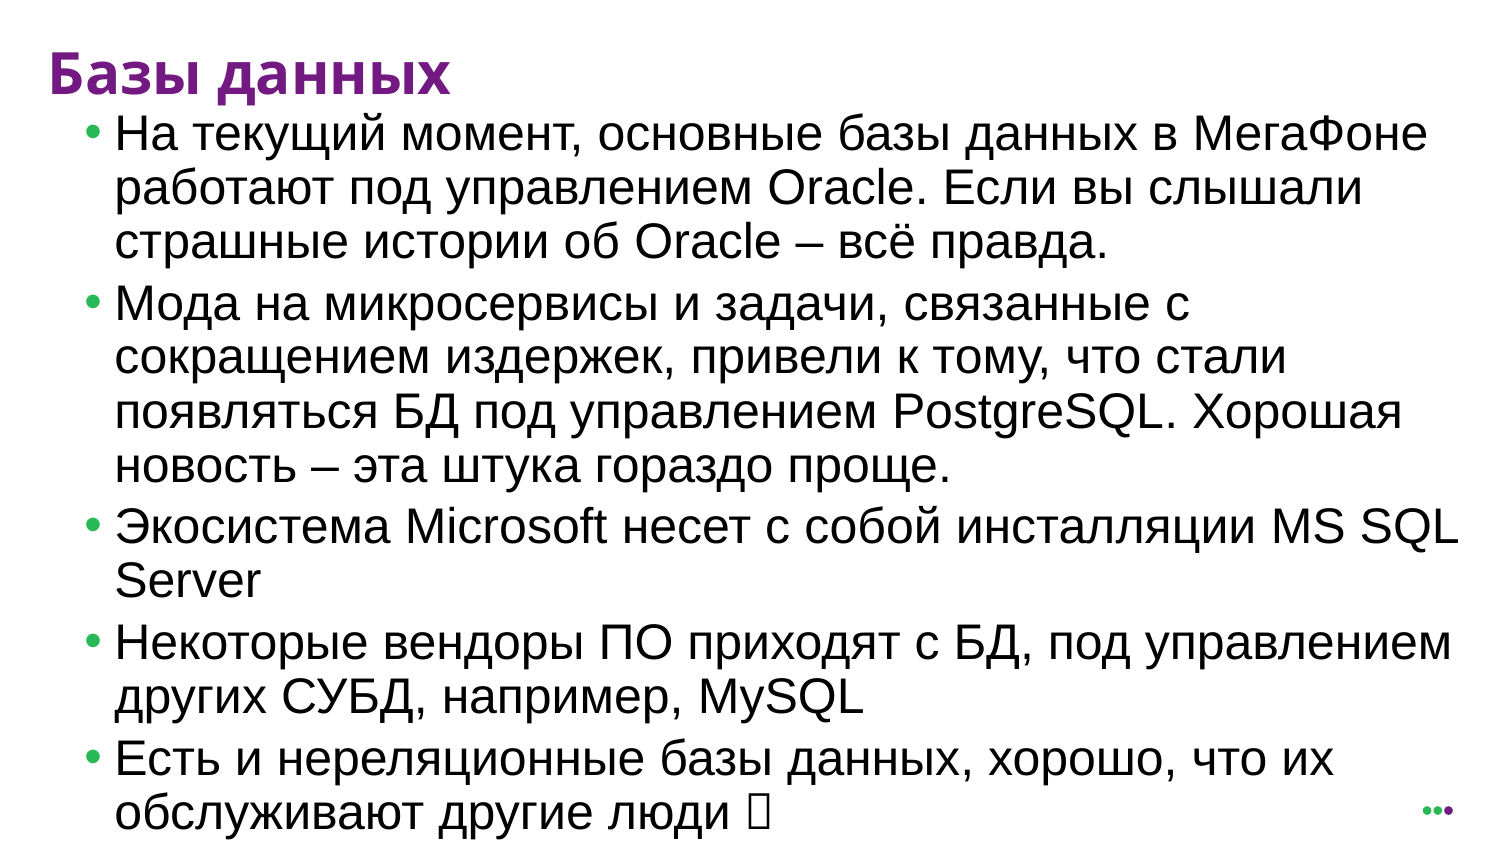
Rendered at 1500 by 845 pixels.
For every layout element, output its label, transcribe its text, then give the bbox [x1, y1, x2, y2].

list На текущий момент, основные базы данных в МегаФоне работают под управлением Oracle. Если вы слышали страшные истории об Oracle – всё правда. Мода на микросервисы и задачи, связанные с сокращением издержек, привели к тому, что стали появляться БД под управлением PostgreSQL. Хорошая новость – эта штука гораздо проще. Экосистема Microsoft несет с собой инсталляции MS SQL Server Некоторые вендоры ПО приходят с БД, под управлением других СУБД, например, MySQL Есть и нереляционные базы данных, хорошо, что их обслуживают другие люди  [55, 107, 1461, 669]
title Базы данных [47, 41, 1468, 139]
